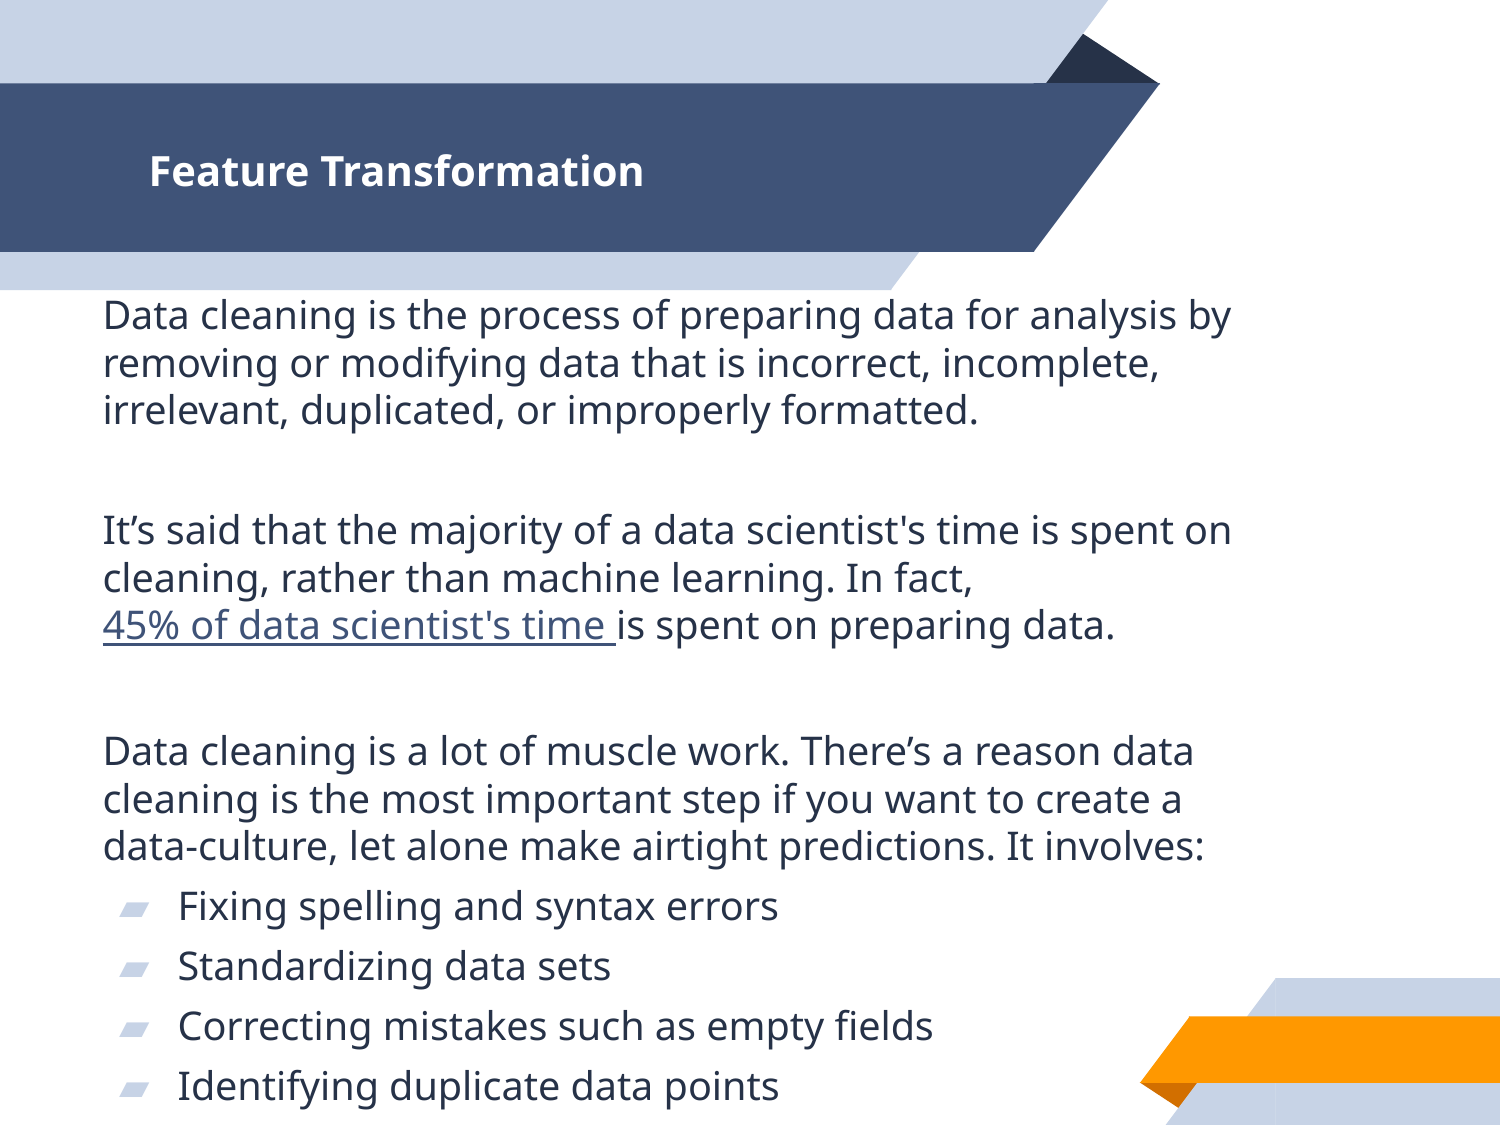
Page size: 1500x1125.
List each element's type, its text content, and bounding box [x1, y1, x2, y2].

list Data cleaning is the process of preparing data for analysis by removing or modifying data that is incorrect, incomplete, irrelevant, duplicated, or improperly formatted. It’s said that the majority of a data scientist's time is spent on cleaning, rather than machine learning. In fact, 45% of data scientist's time is spent on preparing data. Data cleaning is a lot of muscle work. There’s a reason data cleaning is the most important step if you want to create a data-culture, let alone make airtight predictions. It involves: Fixing spelling and syntax errors Standardizing data sets Correcting mistakes such as empty fields Identifying duplicate data points [87, 275, 1254, 1100]
title Feature Transformation [133, 85, 997, 254]
